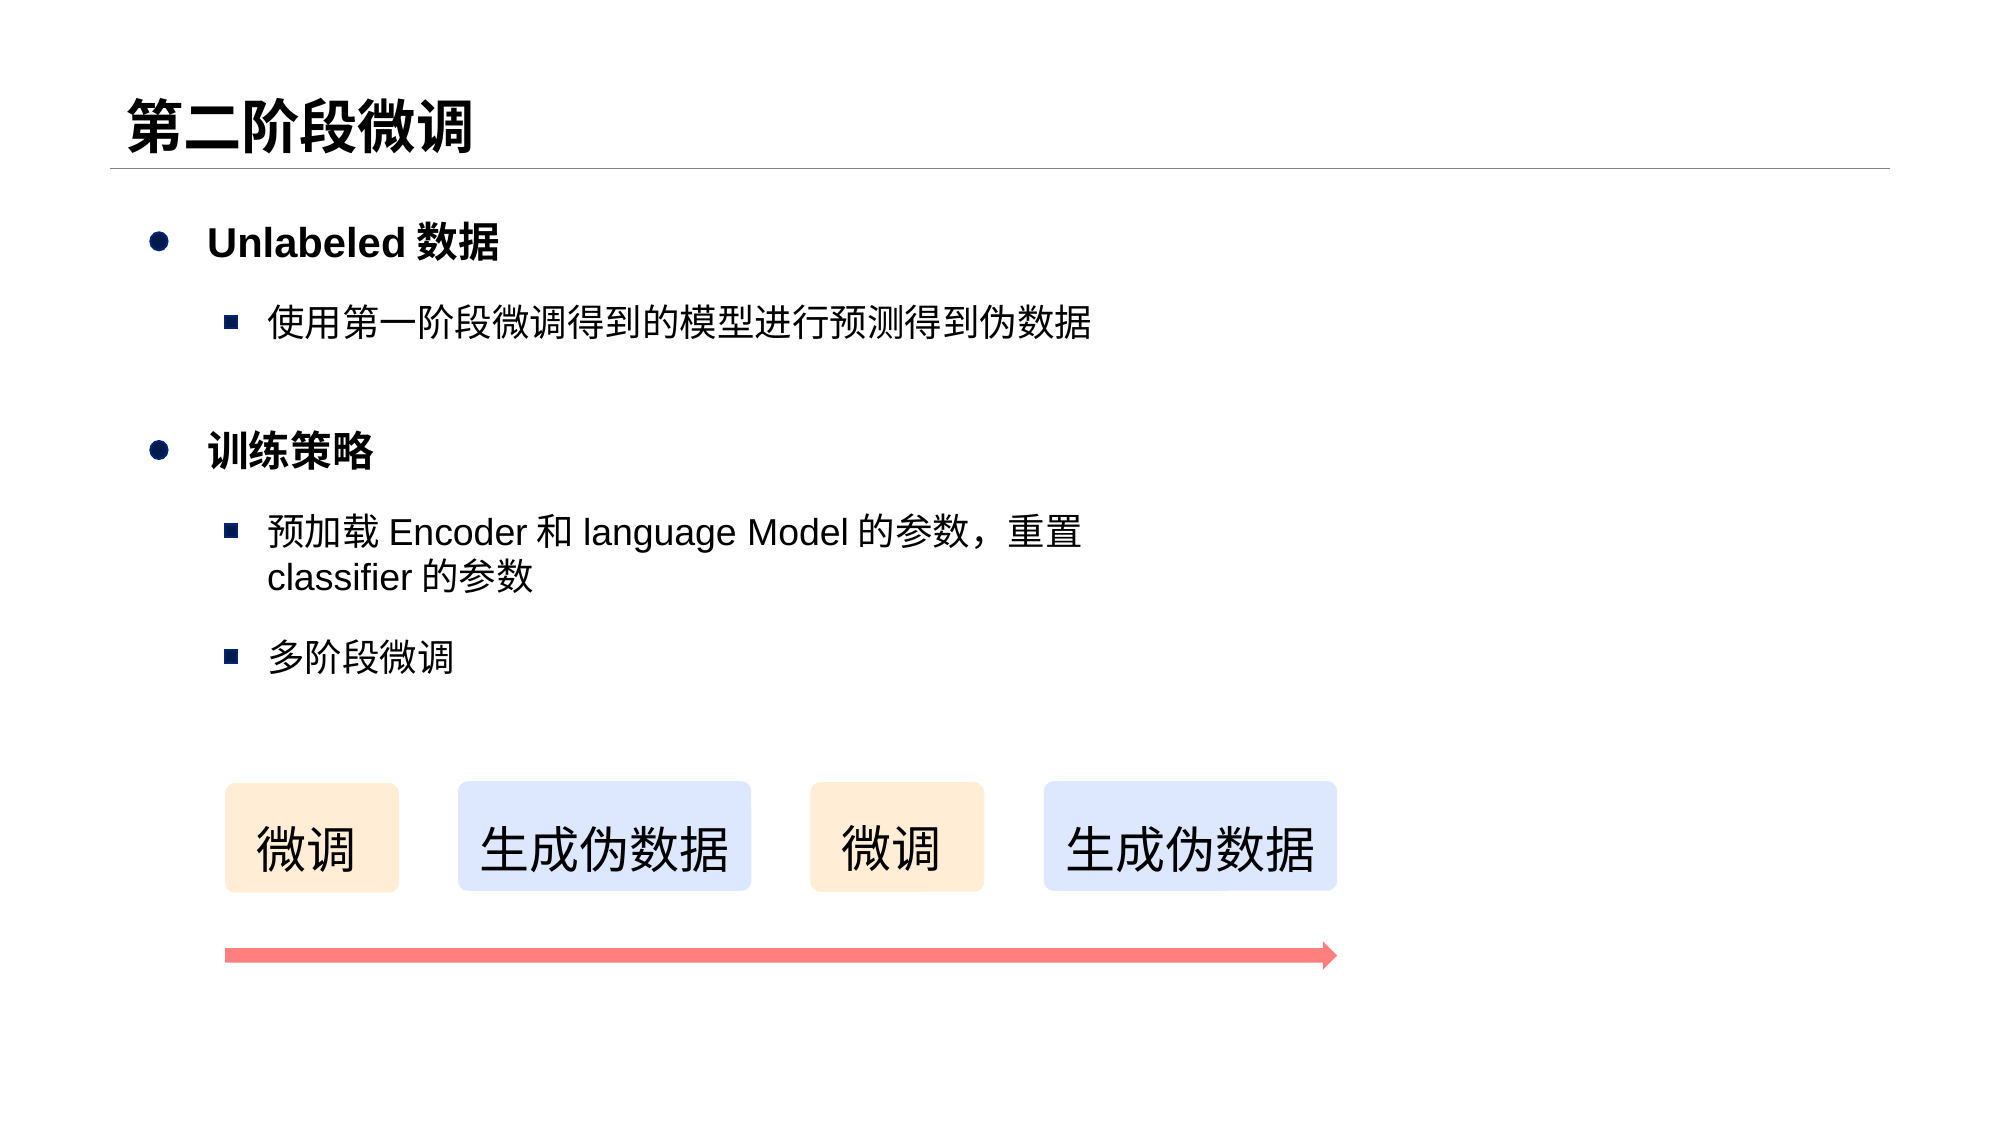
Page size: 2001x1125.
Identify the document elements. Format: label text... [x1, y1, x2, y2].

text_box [225, 291, 1155, 353]
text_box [225, 500, 1155, 607]
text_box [1043, 781, 1338, 891]
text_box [225, 626, 1155, 687]
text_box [810, 780, 985, 892]
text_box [150, 417, 794, 483]
title 第二阶段微调 [109, 0, 1890, 169]
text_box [150, 208, 794, 275]
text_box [457, 781, 752, 891]
text_box [224, 938, 1339, 973]
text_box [225, 781, 399, 893]
